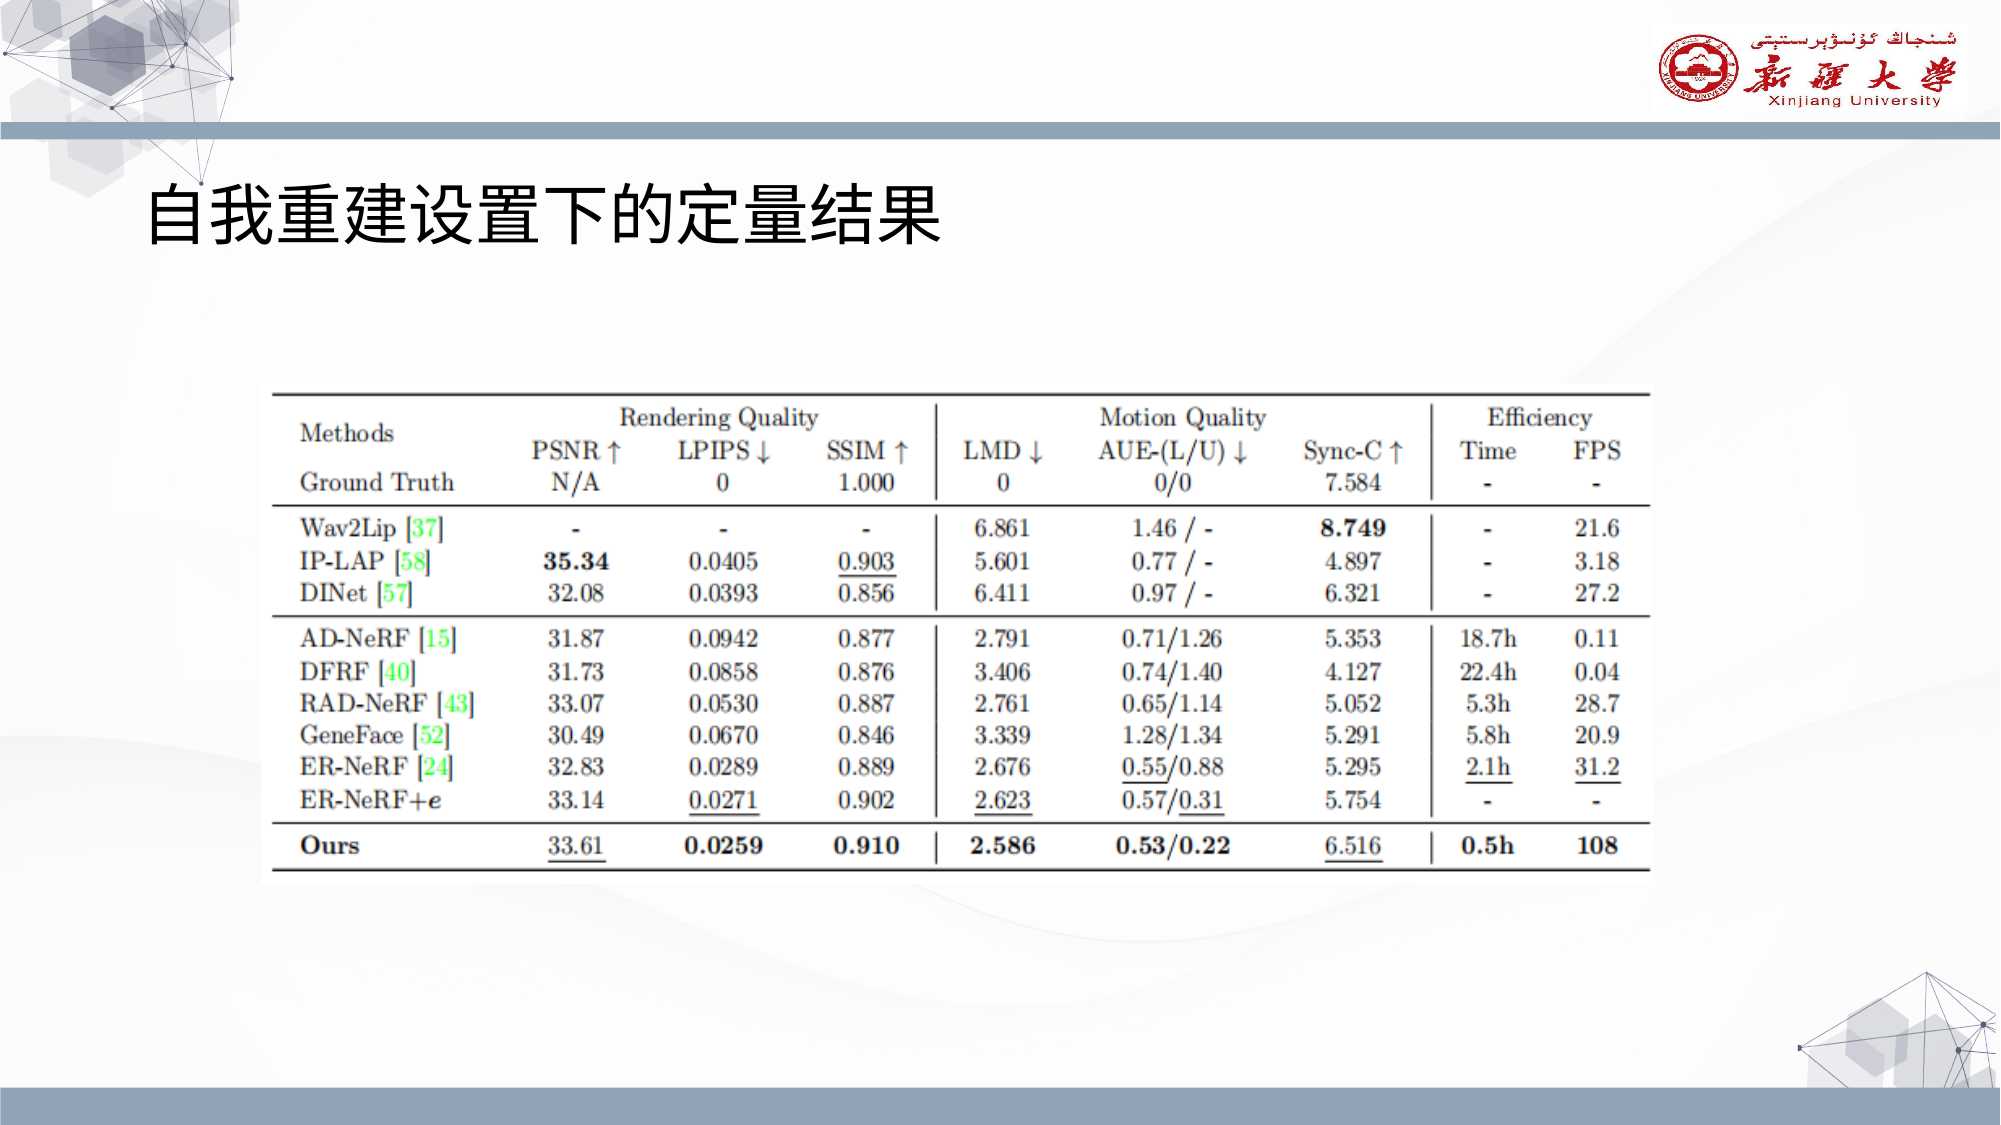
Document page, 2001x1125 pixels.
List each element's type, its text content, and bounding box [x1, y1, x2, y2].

text_box [0, 1086, 2000, 1125]
text_box [0, 121, 2000, 140]
picture [0, 0, 2000, 121]
picture [0, 140, 2000, 1086]
text_box [31, 24, 1611, 114]
text_box 自我重建设置下的定量结果 [127, 165, 1865, 260]
text_box [31, 287, 1931, 847]
